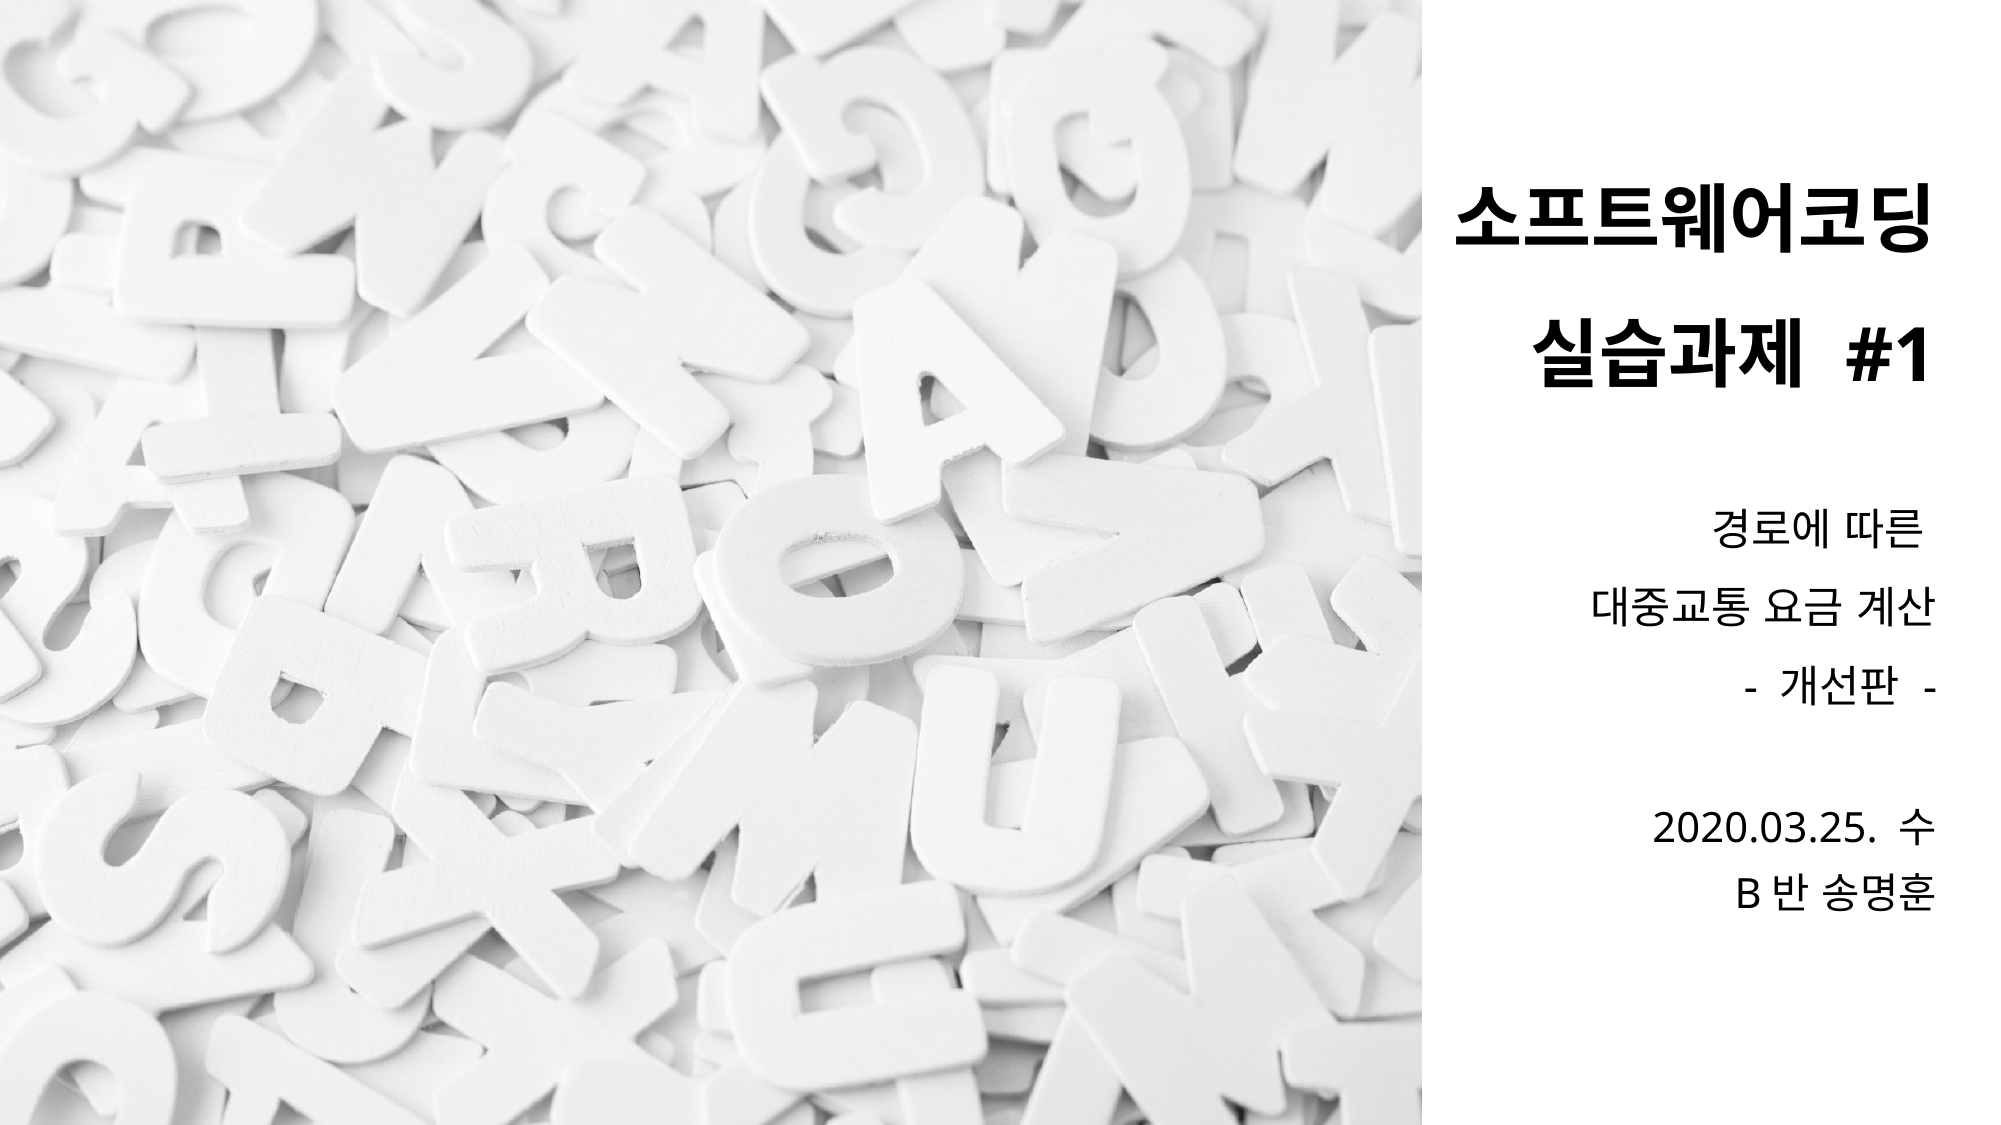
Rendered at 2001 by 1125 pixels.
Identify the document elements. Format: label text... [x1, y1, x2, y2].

subtitle 2020.03.25. 수 B반 송명훈 [1422, 799, 1953, 998]
picture [0, 0, 1422, 1125]
title 소프트웨어코딩 실습과제 #1 경로에 따른 대중교통 요금 계산 - 개선판 - [1422, 277, 1953, 719]
